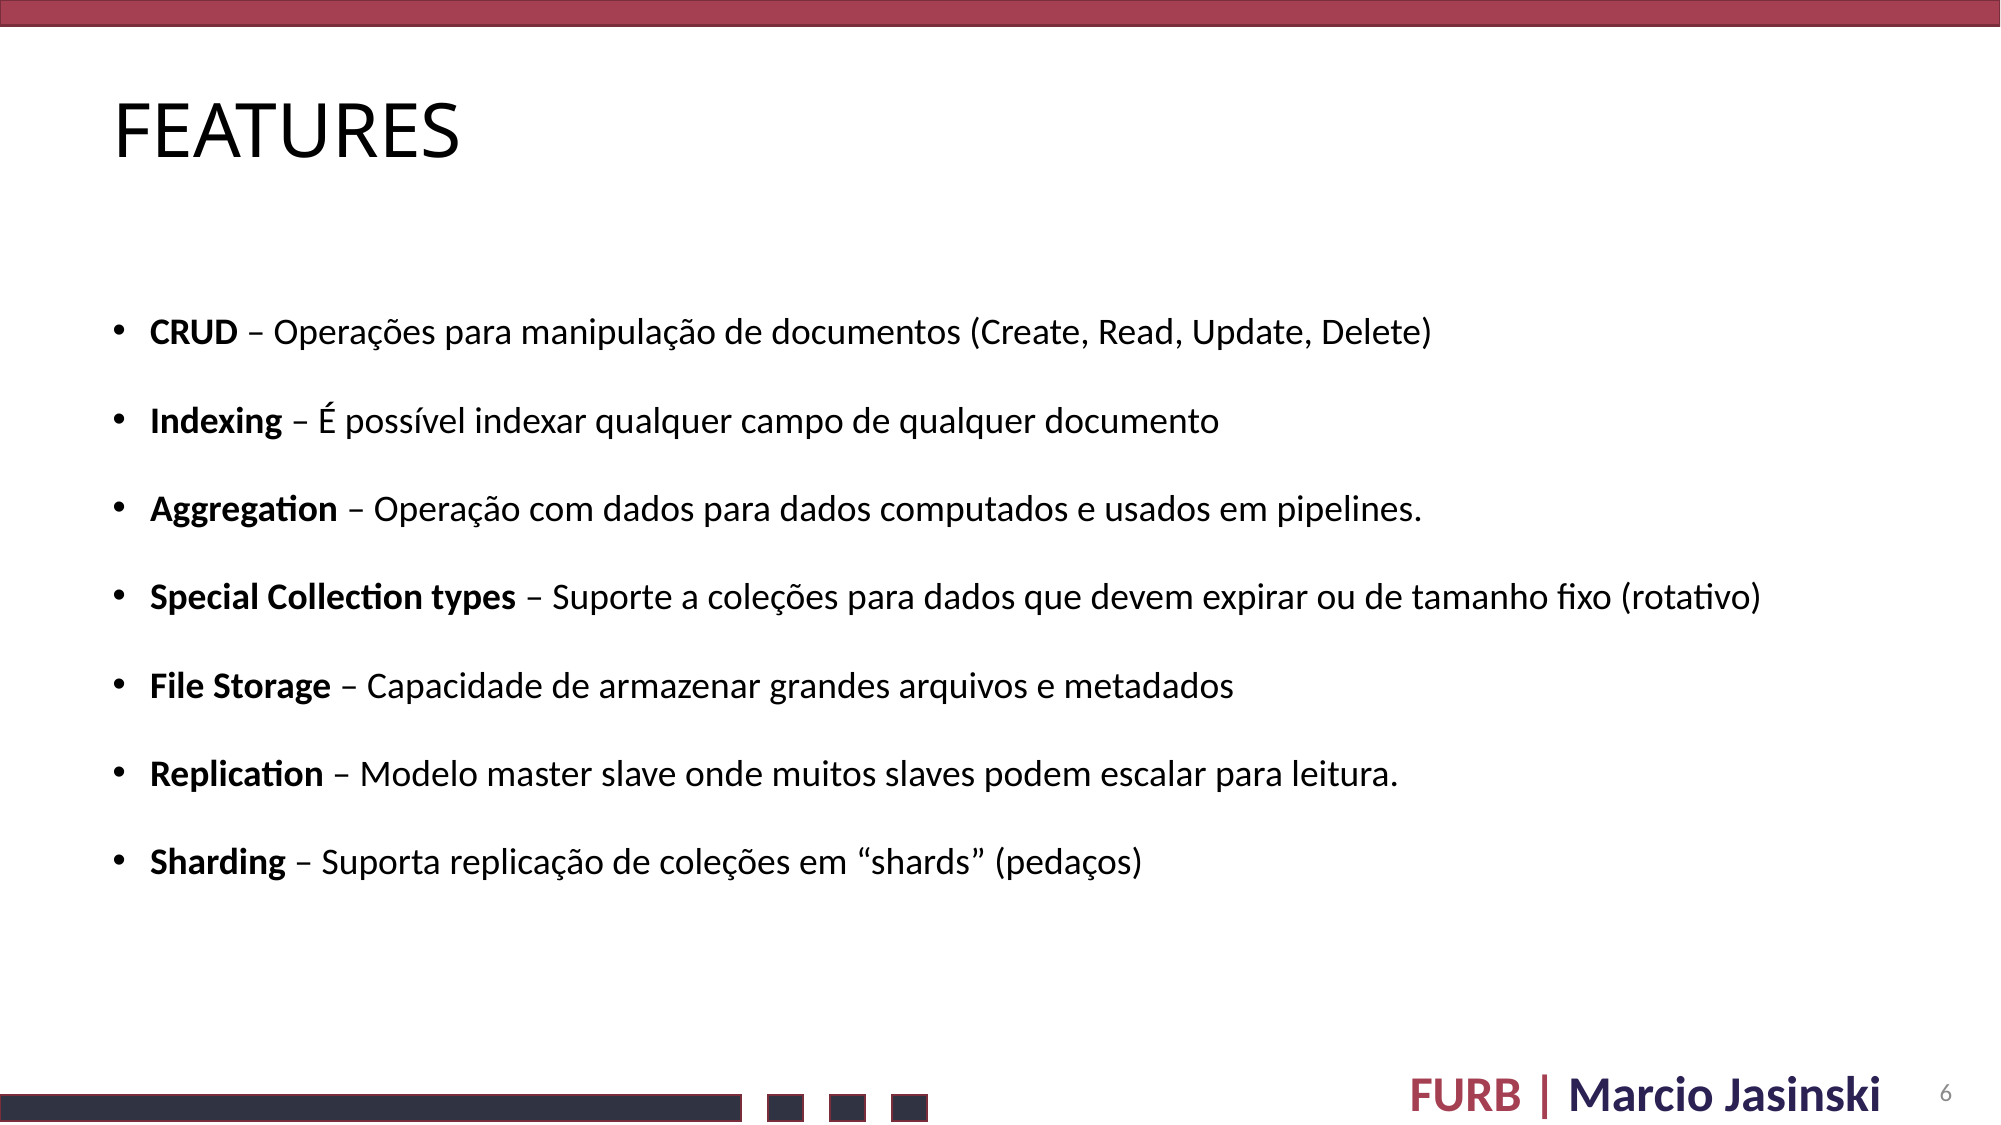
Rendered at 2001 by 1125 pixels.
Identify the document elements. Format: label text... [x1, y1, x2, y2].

list CRUD – Operações para manipulação de documentos (Create, Read, Update, Delete) Indexing – É possível indexar qualquer campo de qualquer documento Aggregation – Operação com dados para dados computados e usados em pipelines. Special Collection types – Suporte a coleções para dados que devem expirar ou de tamanho fixo (rotativo) File Storage – Capacidade de armazenar grandes arquivos e metadados Replication – Modelo master slave onde muitos slaves podem escalar para leitura. Sharding – Suporta replicação de coleções em “shards” (pedaços) [97, 277, 1901, 1014]
title Features [97, 59, 1903, 196]
slide_number 6 [1894, 1061, 1968, 1121]
